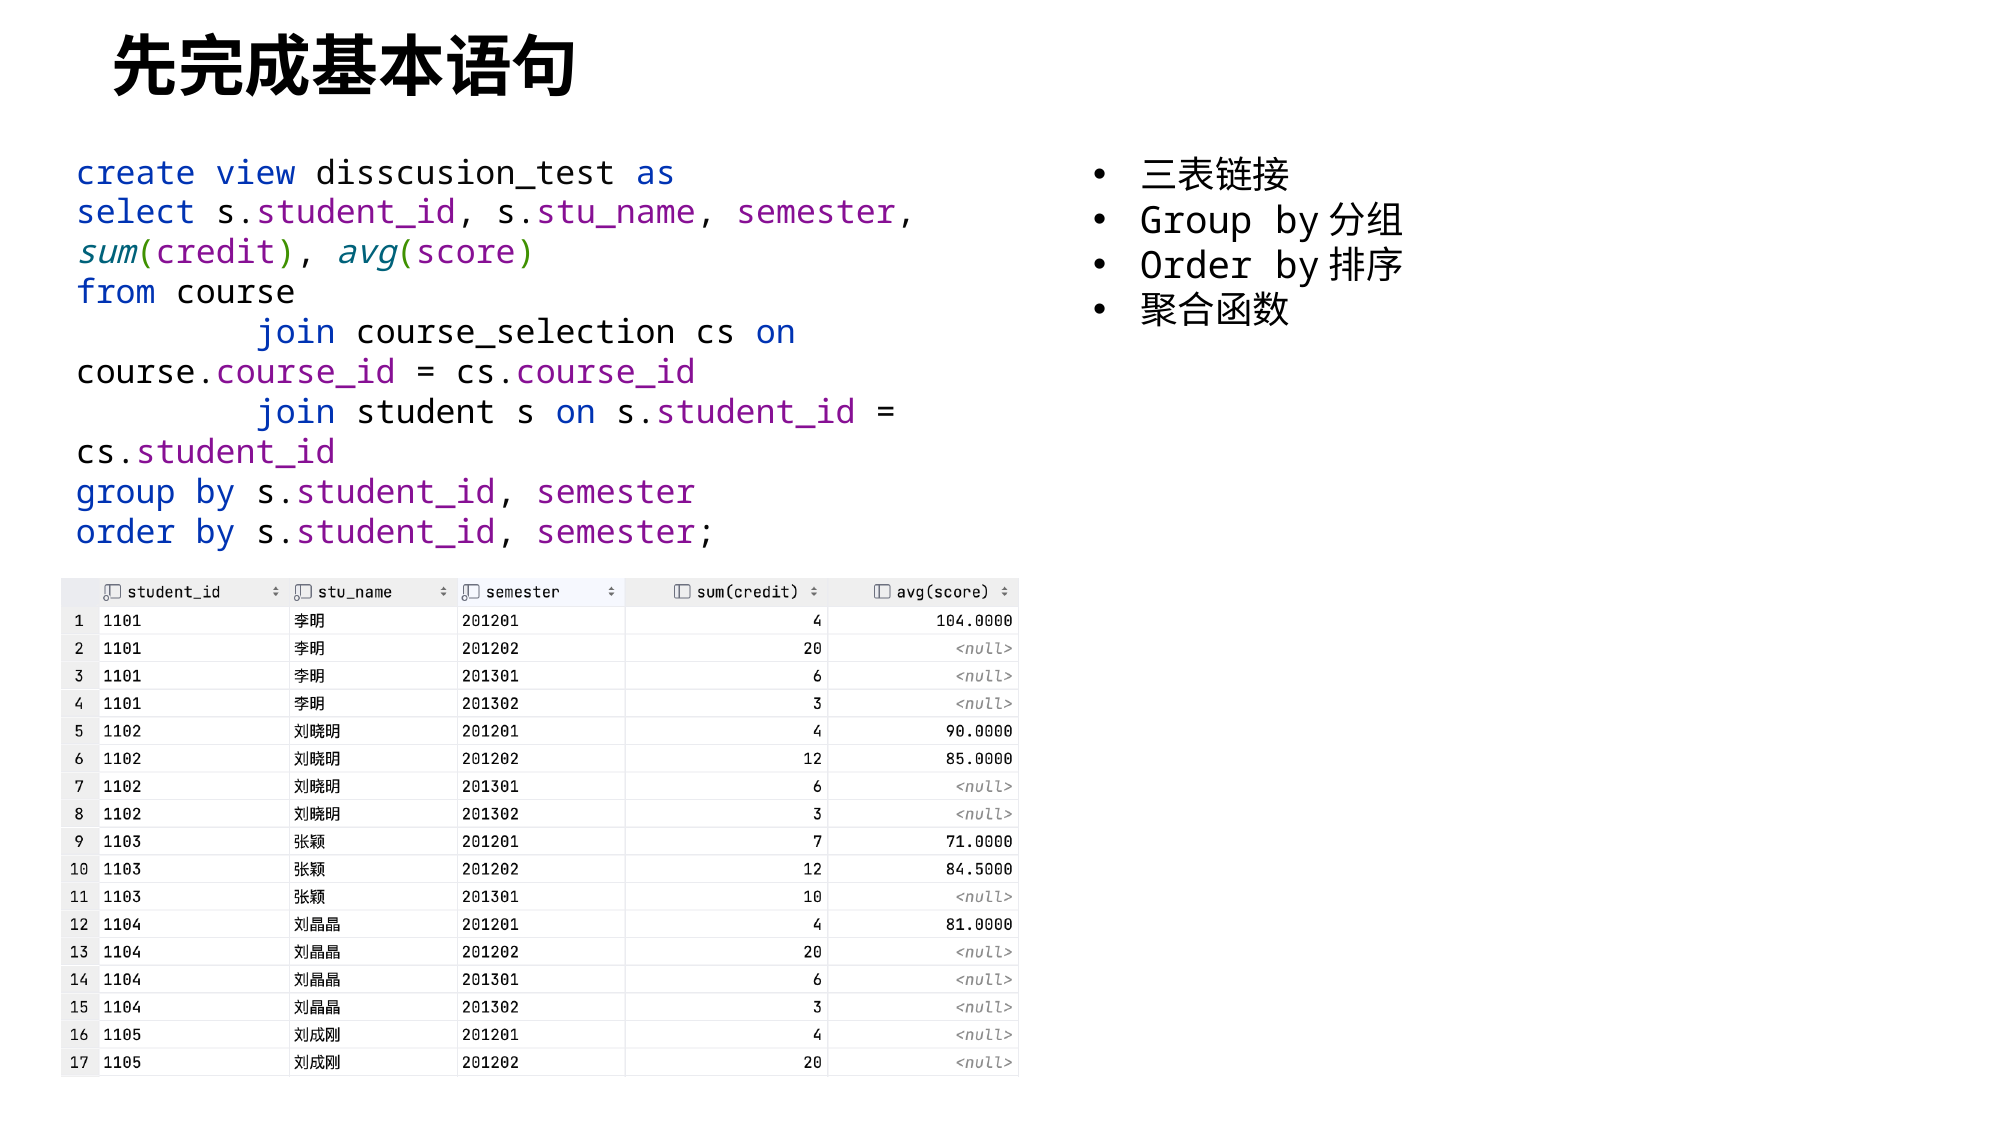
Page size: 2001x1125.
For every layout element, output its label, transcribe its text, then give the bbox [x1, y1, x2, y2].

text_box 先完成基本语句 [96, 16, 594, 112]
text_box create view disscusion_test as select s.student_id, s.stu_name, semester, sum(credit), avg(score) from course join course_selection cs on course.course_id = cs.course_id join student s on s.student_id = cs.student_id group by s.student_id, semester order by s.student_id, semester; [61, 143, 1062, 558]
picture [61, 578, 1021, 1077]
text_box 三表链接 Group by分组 Order by排序 聚合函数 [1078, 143, 2000, 384]
